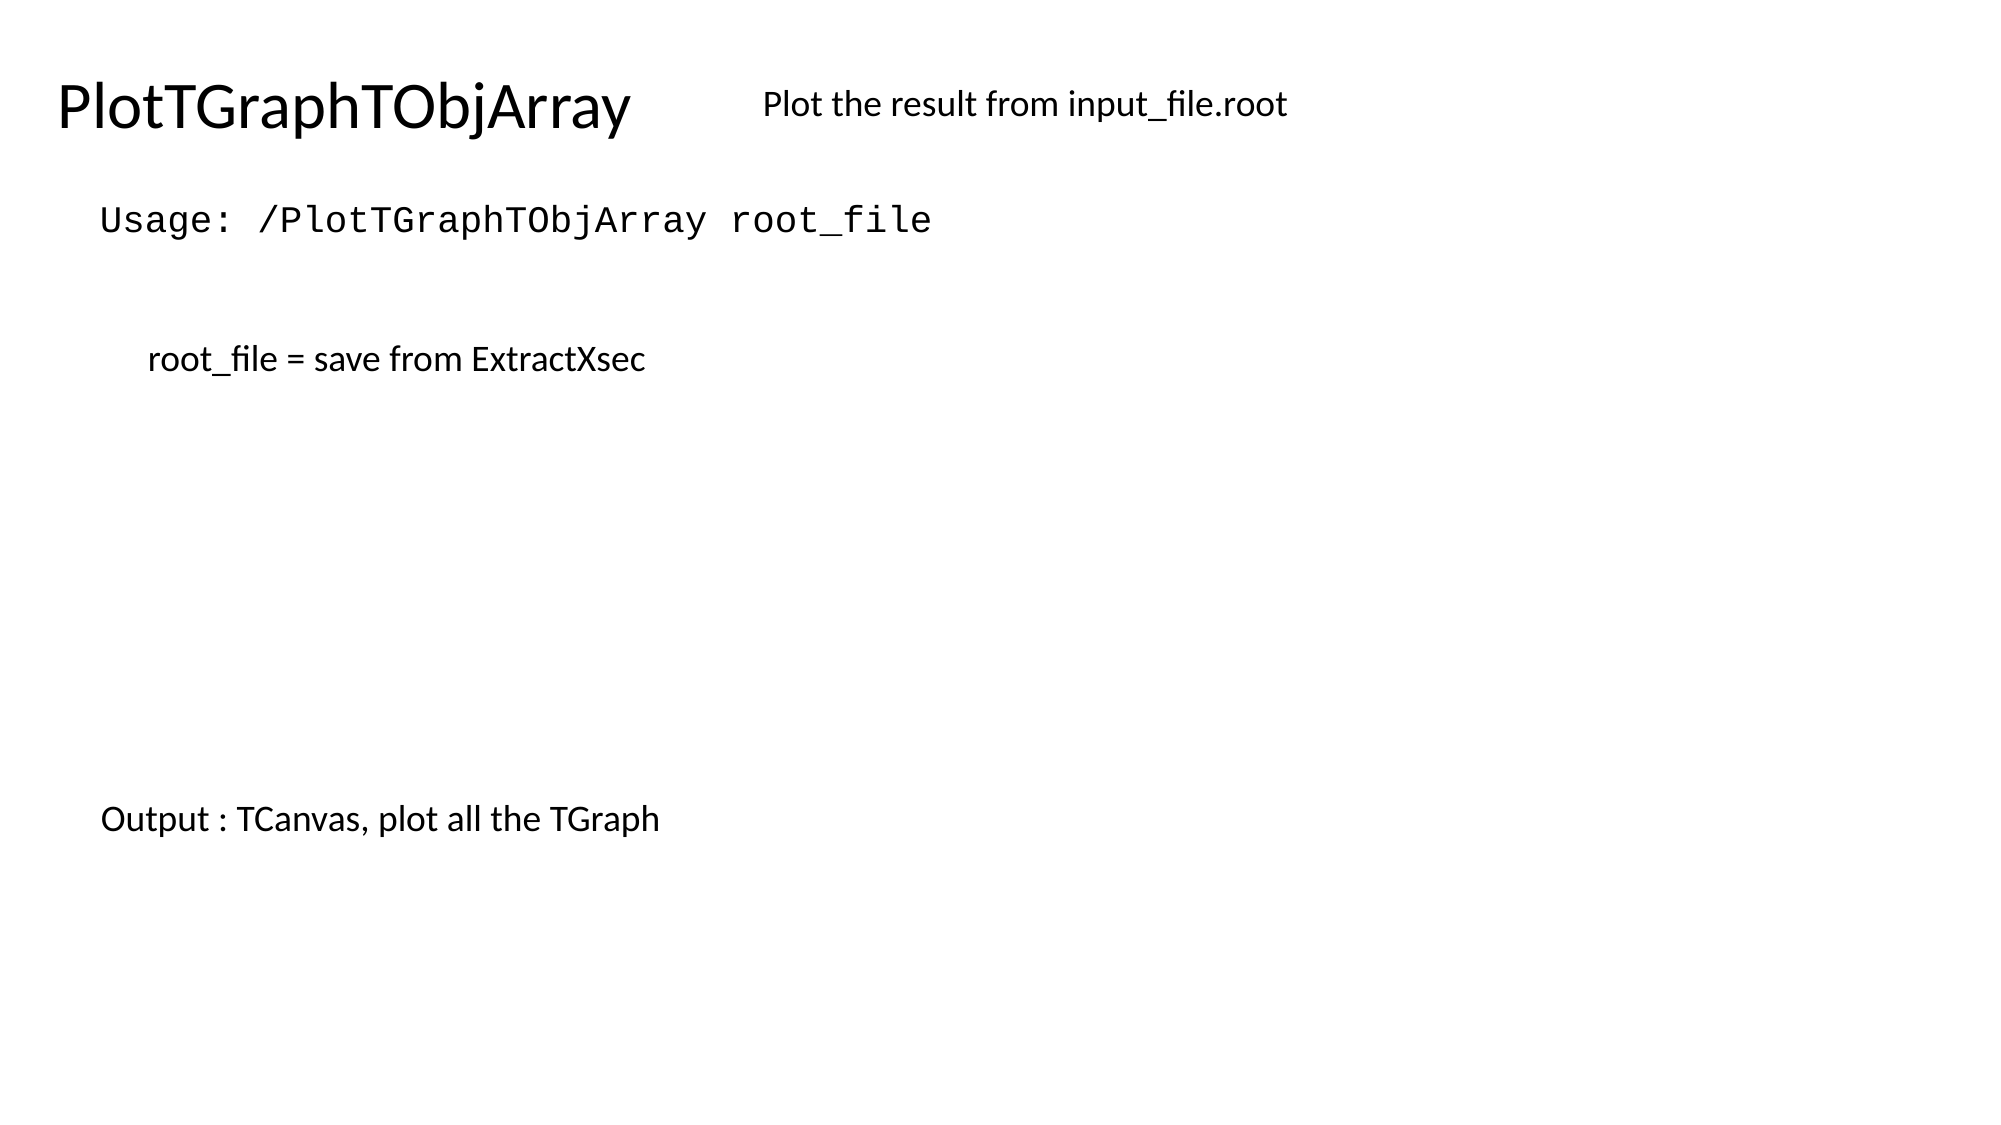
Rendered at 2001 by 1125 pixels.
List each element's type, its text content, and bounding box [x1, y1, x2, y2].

text_box PlotTGraphTObjArray [43, 54, 948, 149]
text_box Output : TCanvas, plot all the TGraph [86, 786, 937, 847]
text_box Plot the result from input_file.root [748, 71, 1518, 132]
text_box Usage: /PlotTGraphTObjArray root_file [85, 187, 948, 248]
text_box root_file = save from ExtractXsec [133, 327, 718, 387]
